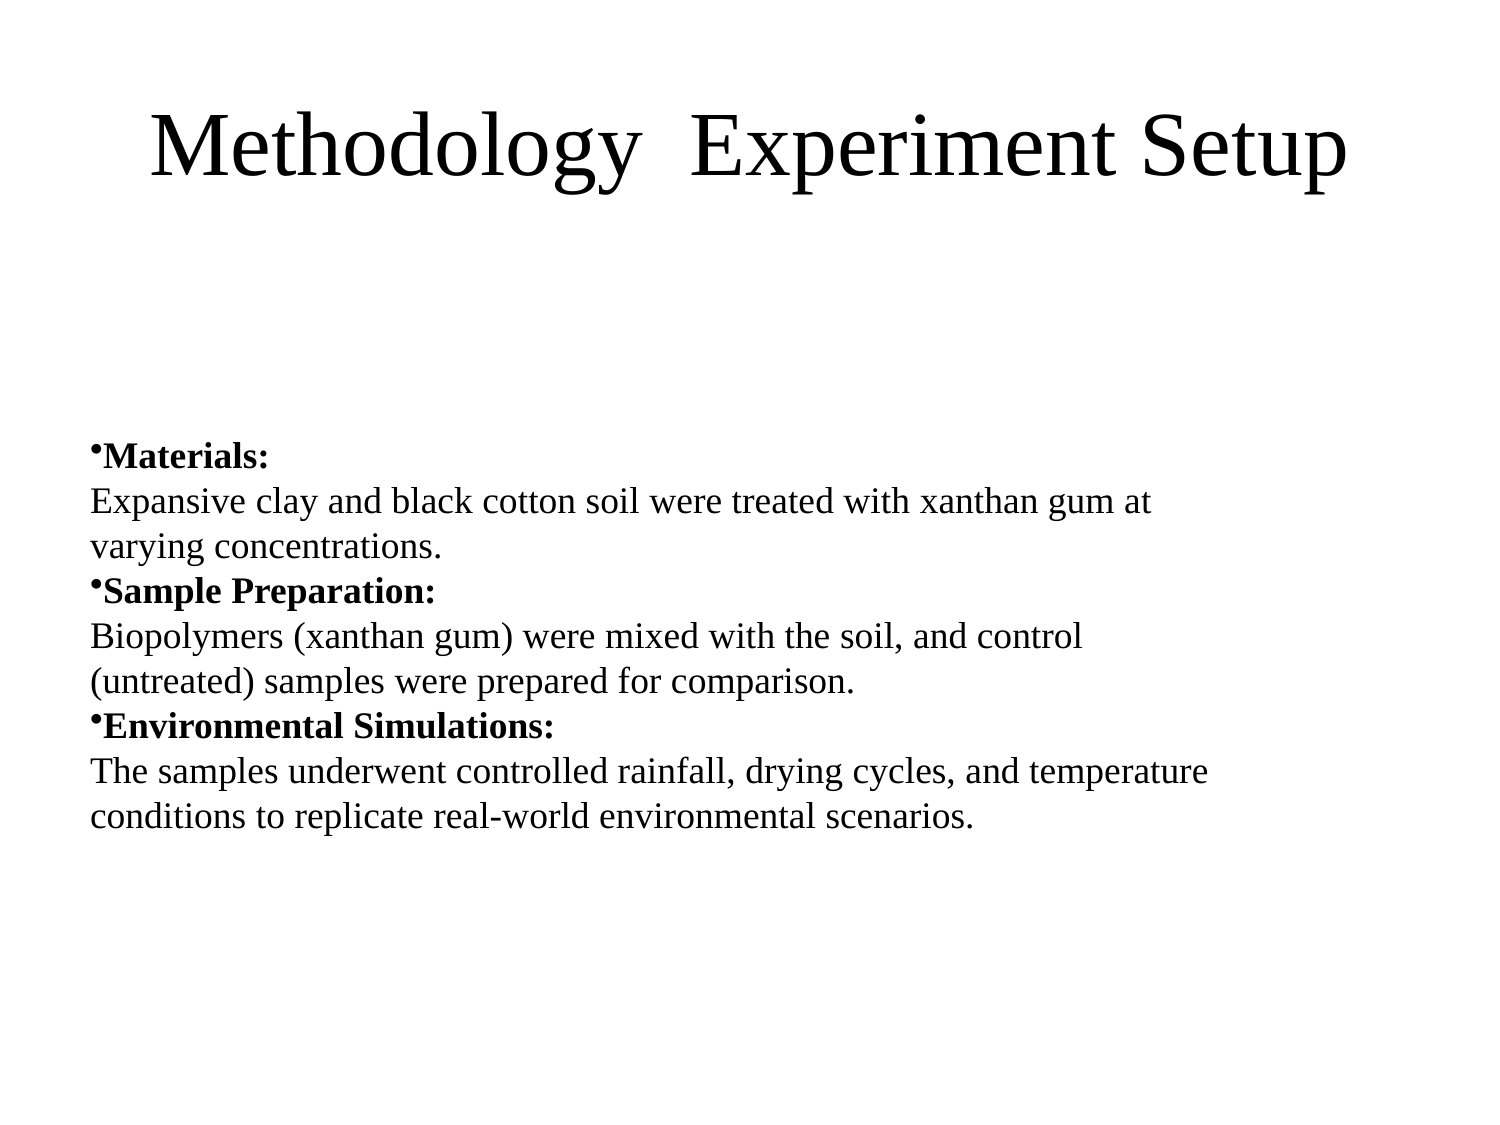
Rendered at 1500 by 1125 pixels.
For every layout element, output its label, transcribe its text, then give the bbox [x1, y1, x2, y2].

title Methodology Experiment Setup [75, 45, 1425, 233]
list Materials: Expansive clay and black cotton soil were treated with xanthan gum at varying concentrations. Sample Preparation: Biopolymers (xanthan gum) were mixed with the soil, and control (untreated) samples were prepared for comparison. Environmental Simulations: The samples underwent controlled rainfall, drying cycles, and temperature conditions to replicate real-world environmental scenarios. [75, 307, 1263, 961]
